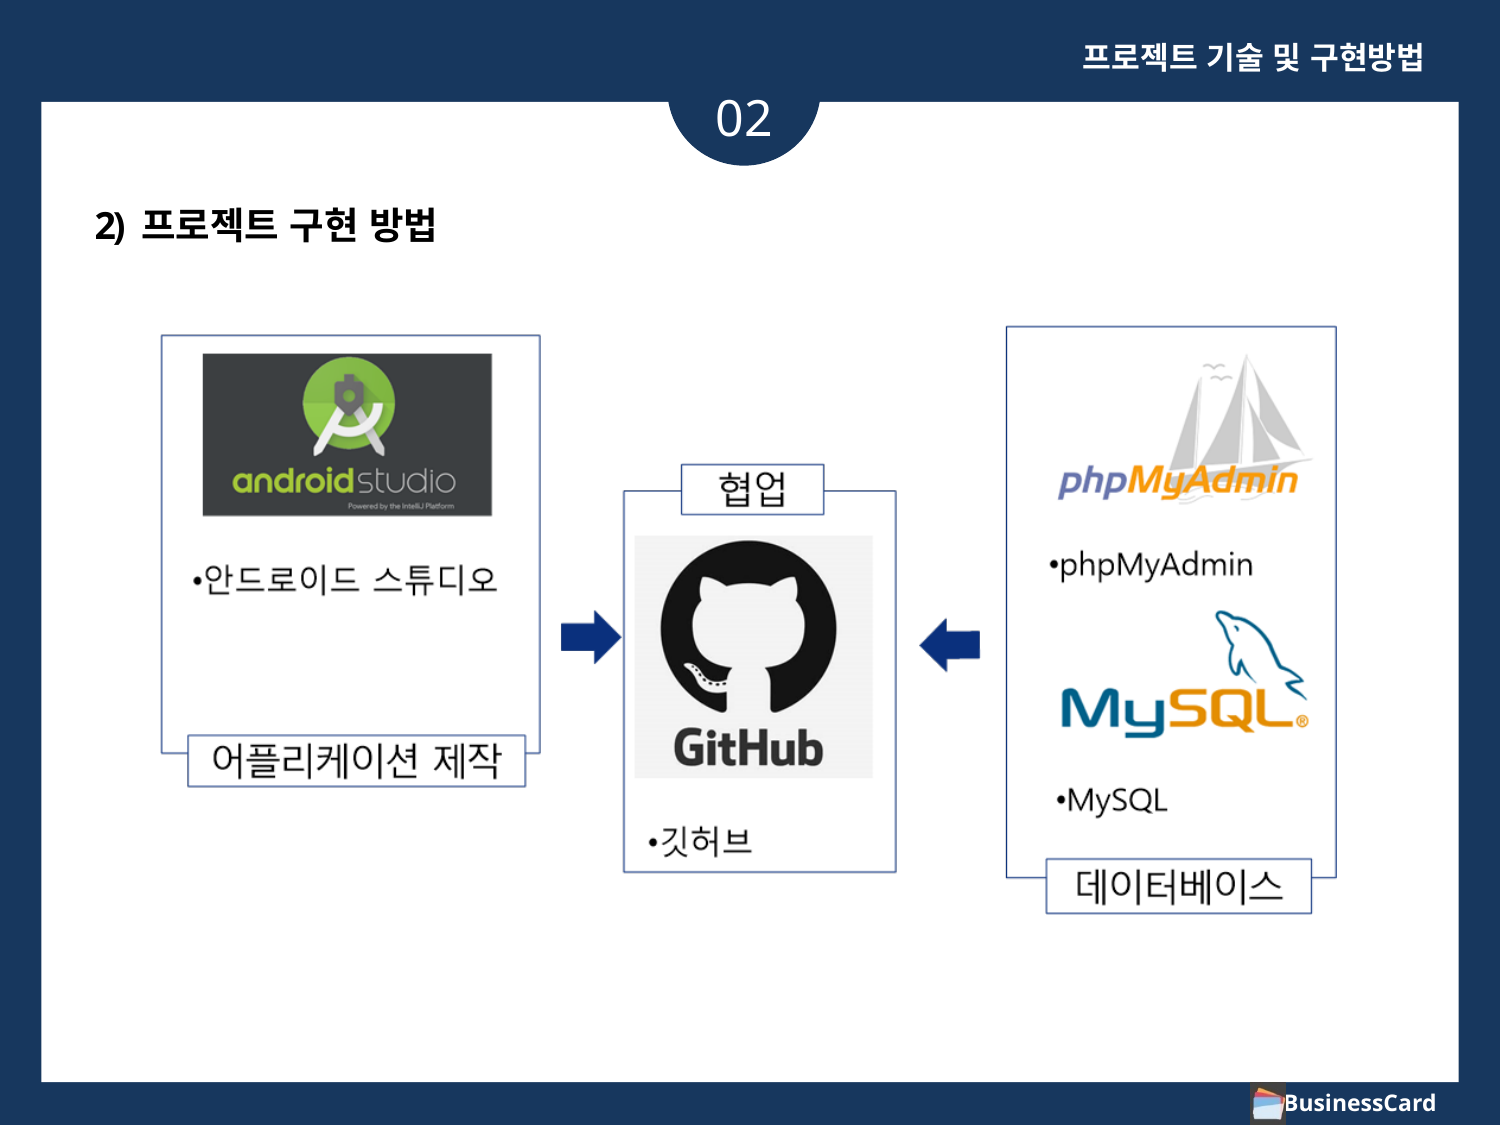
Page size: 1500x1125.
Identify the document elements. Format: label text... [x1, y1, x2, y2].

text_box [39, 150, 1461, 1084]
text_box 02 [655, 150, 833, 194]
text_box [0, 0, 1500, 74]
picture [159, 324, 1337, 915]
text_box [1210, 1072, 1471, 1125]
text_box [0, 74, 1500, 150]
text_box 프로젝트 기술 및 구현방법 [1068, 30, 1441, 84]
text_box 2) 프로젝트 구현 방법 [79, 194, 1191, 255]
